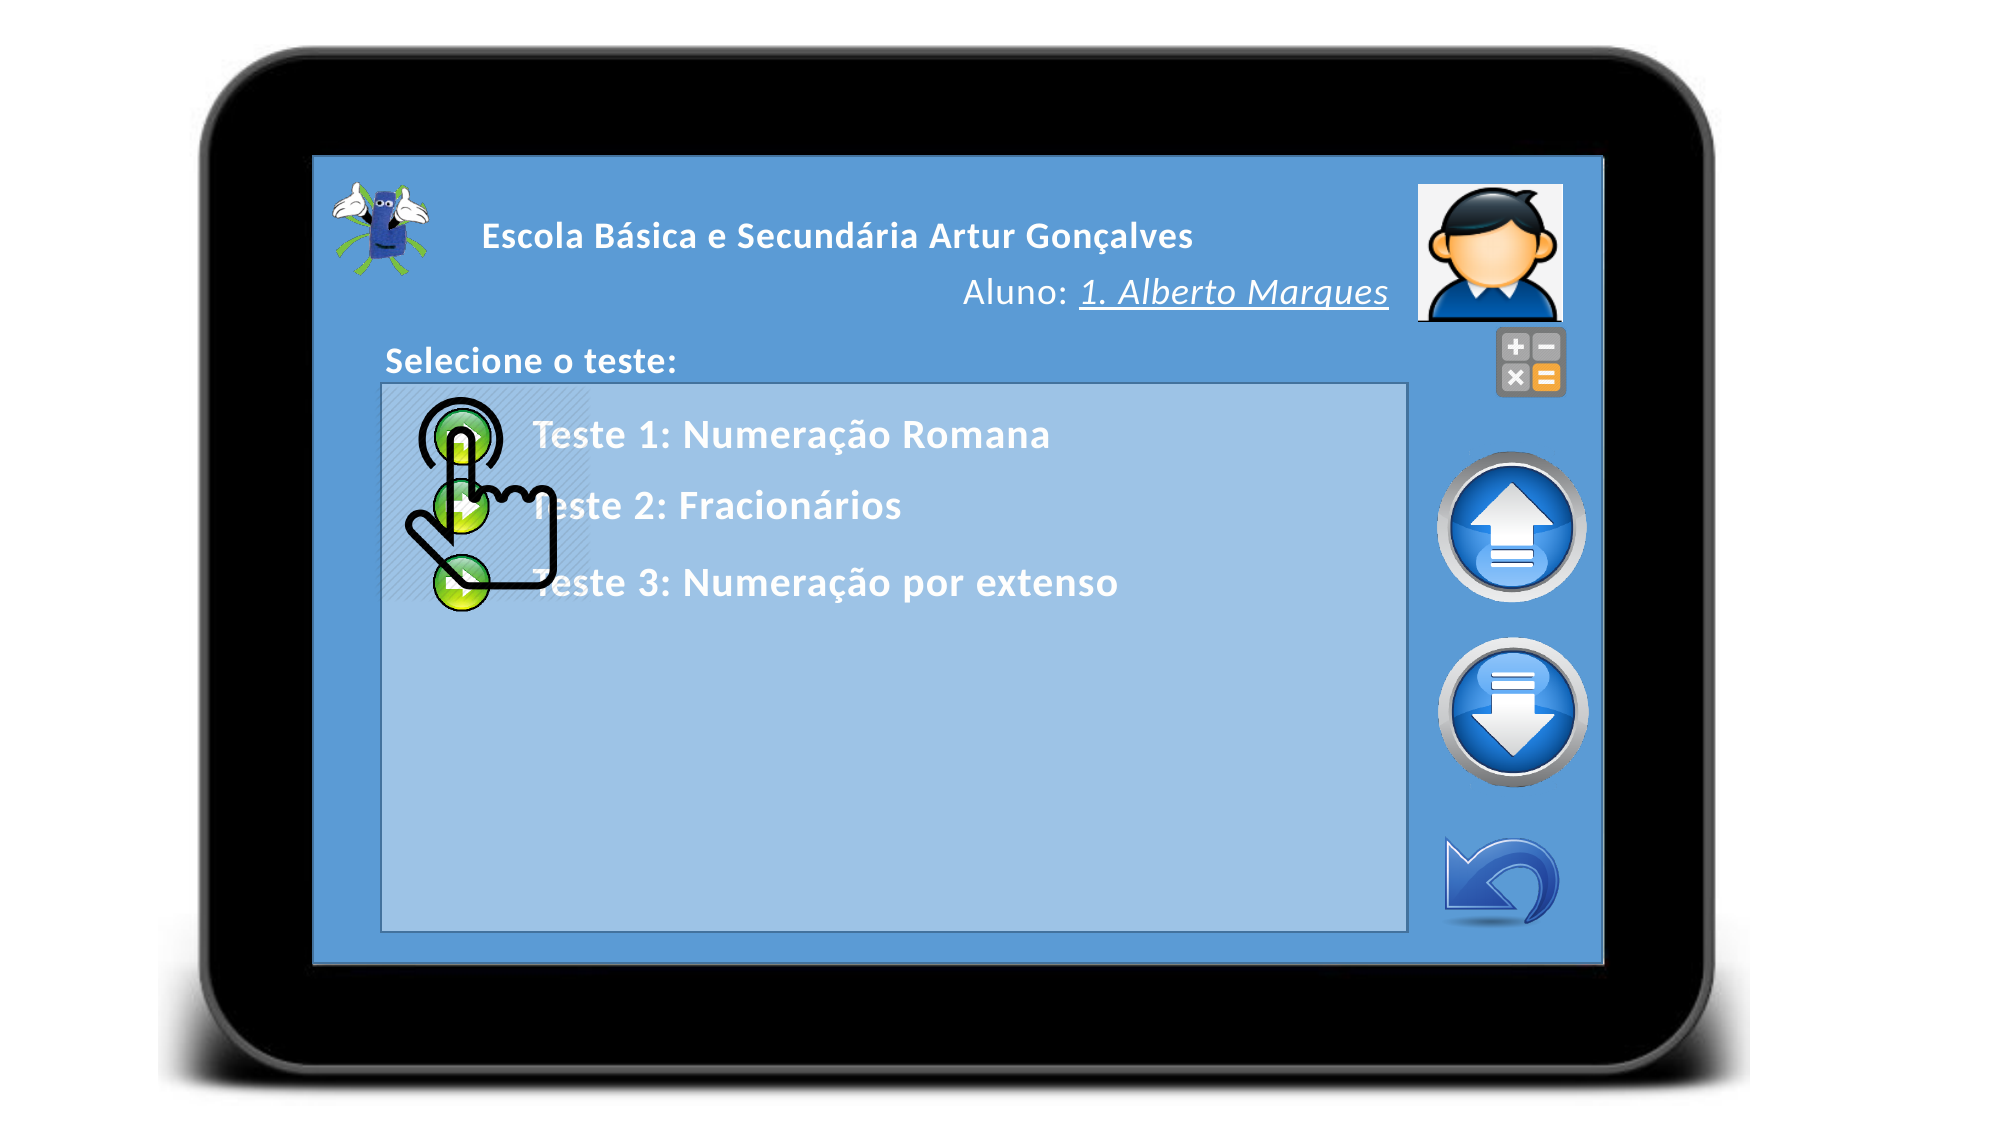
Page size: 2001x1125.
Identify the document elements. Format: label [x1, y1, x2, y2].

picture [158, 44, 1750, 1106]
